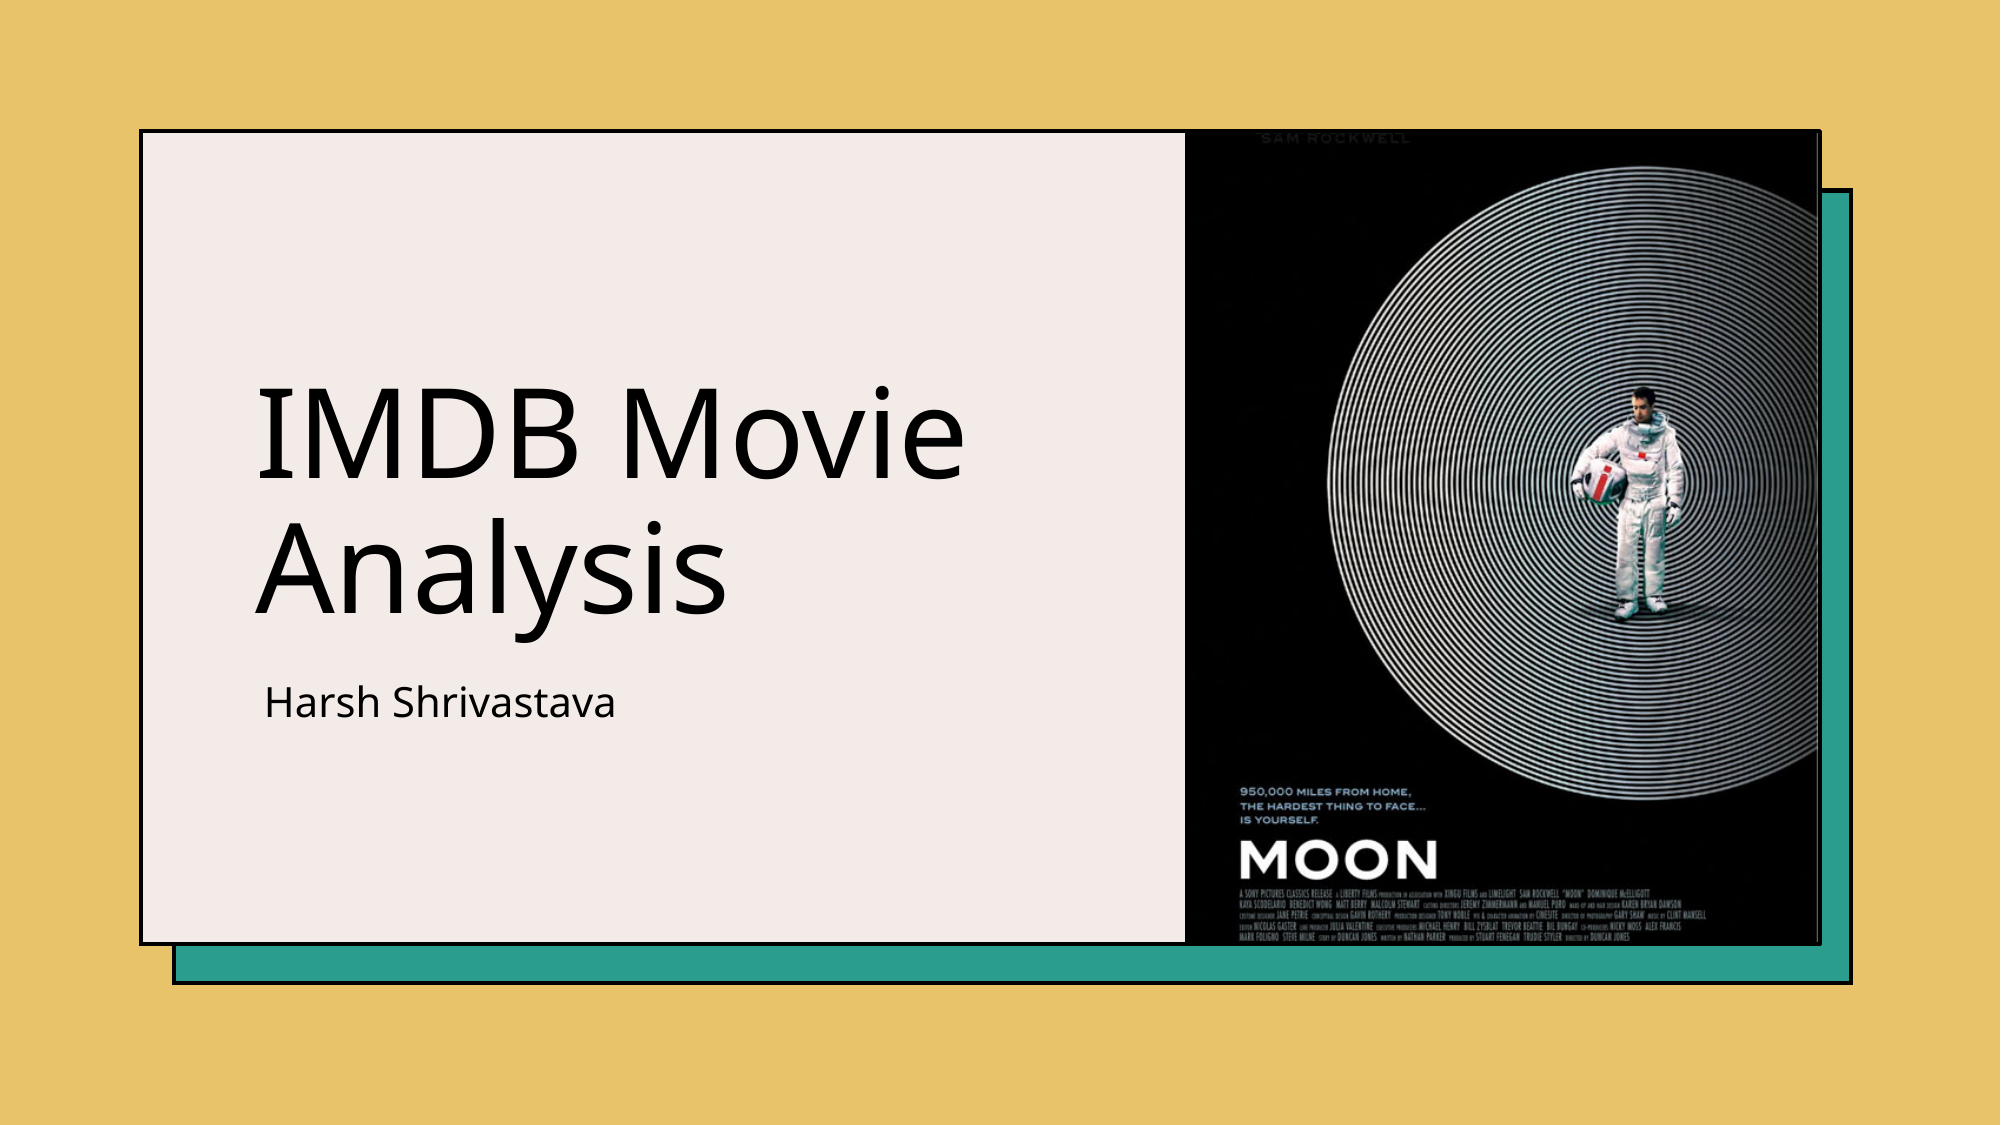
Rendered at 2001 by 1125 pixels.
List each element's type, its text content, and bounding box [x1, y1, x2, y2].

subtitle Harsh Shrivastava​ [240, 658, 1040, 762]
title IMDB Movie Analysis [240, 367, 1040, 648]
picture [1188, 133, 1818, 942]
